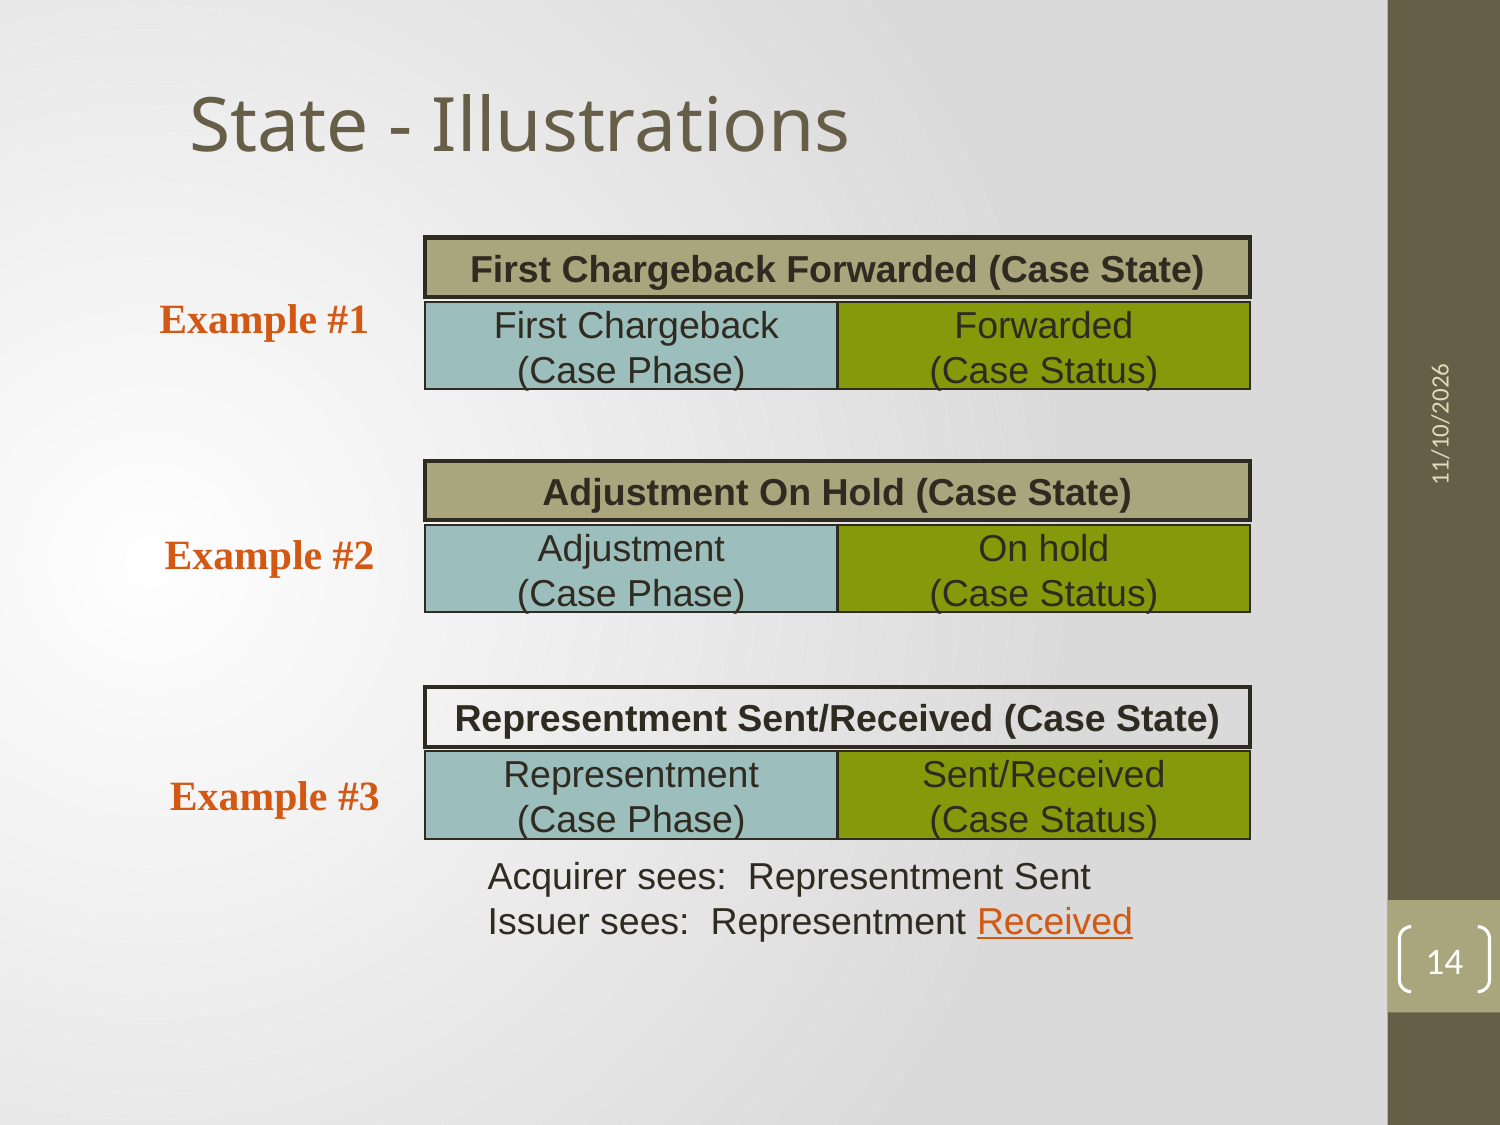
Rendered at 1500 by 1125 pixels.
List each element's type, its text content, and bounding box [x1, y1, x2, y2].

text_box First Chargeback Forwarded (Case State) [424, 237, 1250, 298]
slide_number 14 [1397, 925, 1492, 994]
text_box Adjustment On Hold (Case State) [424, 460, 1250, 521]
text_box Sent/Received (Case Status) [837, 751, 1250, 839]
text_box Example #2 [149, 520, 390, 586]
text_box On hold (Case Status) [837, 524, 1250, 613]
text_box State - Illustrations [174, 37, 1322, 206]
text_box Example #3 [155, 761, 395, 826]
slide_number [1408, 100, 1469, 501]
text_box Forwarded (Case Status) [837, 301, 1250, 390]
text_box Acquirer sees: Representment Sent Issuer sees: Representment Received [472, 844, 1148, 950]
text_box First Chargeback (Case Phase) [425, 301, 837, 390]
text_box Representment (Case Phase) [425, 751, 837, 839]
text_box Representment Sent/Received (Case State) [424, 686, 1250, 747]
text_box Adjustment (Case Phase) [425, 524, 837, 613]
text_box Example #1 [144, 284, 385, 350]
